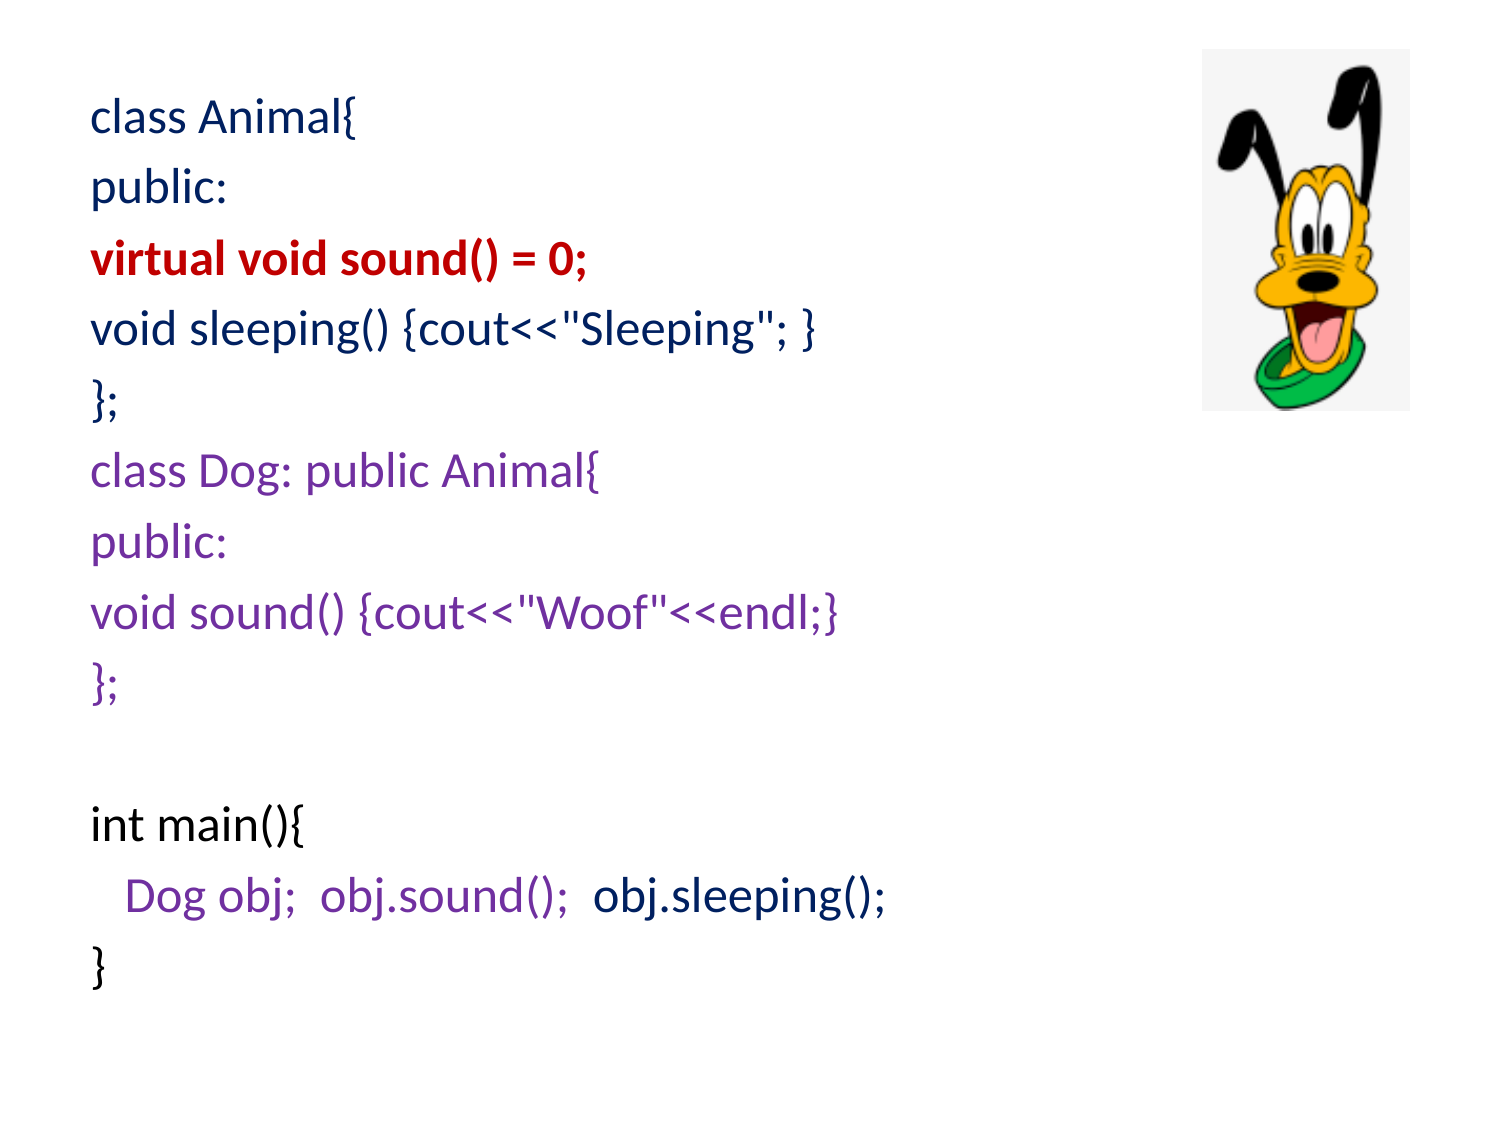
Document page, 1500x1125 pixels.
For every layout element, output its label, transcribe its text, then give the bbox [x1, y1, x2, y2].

picture [1202, 49, 1410, 411]
list class Animal{ public: virtual void sound() = 0; void sleeping() {cout<<"Sleeping"; } }; class Dog: public Animal{ public: void sound() {cout<<"Woof"<<endl;} }; int main(){ Dog obj; obj.sound(); obj.sleeping(); } [75, 75, 1425, 1005]
